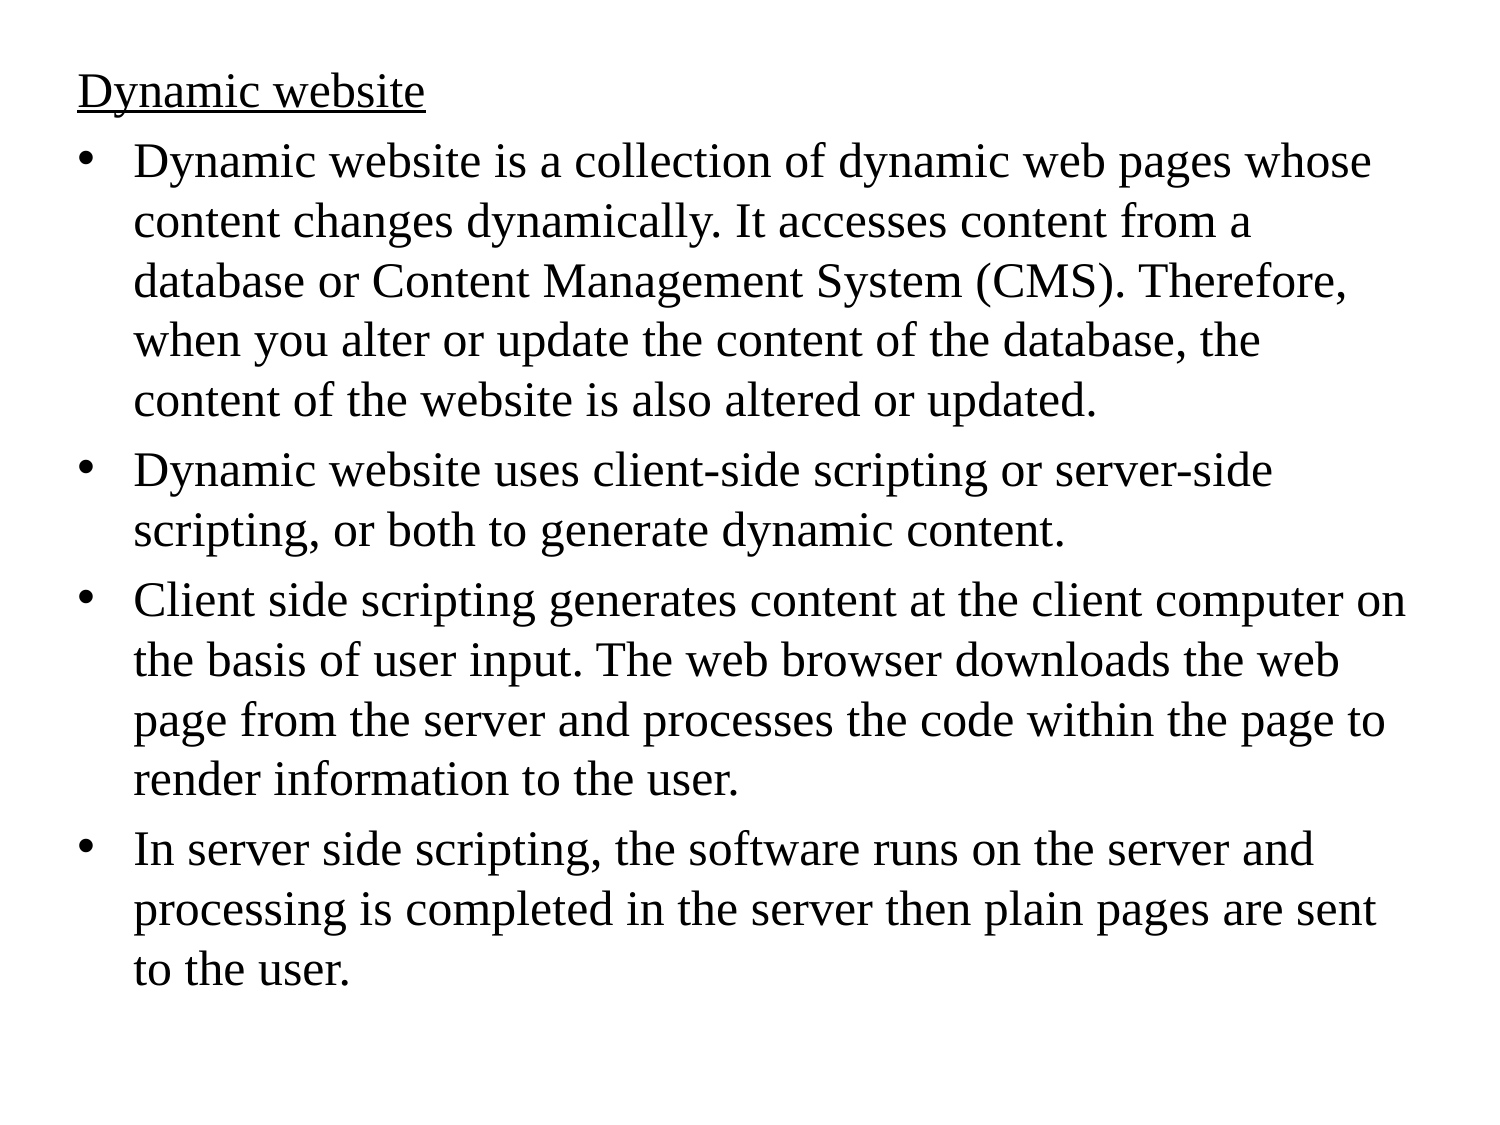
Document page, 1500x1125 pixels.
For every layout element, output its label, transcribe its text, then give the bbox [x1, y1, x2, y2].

list Dynamic website Dynamic website is a collection of dynamic web pages whose content changes dynamically. It accesses content from a database or Content Management System (CMS). Therefore, when you alter or update the content of the database, the content of the website is also altered or updated. Dynamic website uses client-side scripting or server-side scripting, or both to generate dynamic content. Client side scripting generates content at the client computer on the basis of user input. The web browser downloads the web page from the server and processes the code within the page to render information to the user. In server side scripting, the software runs on the server and processing is completed in the server then plain pages are sent to the user. [62, 50, 1425, 1005]
